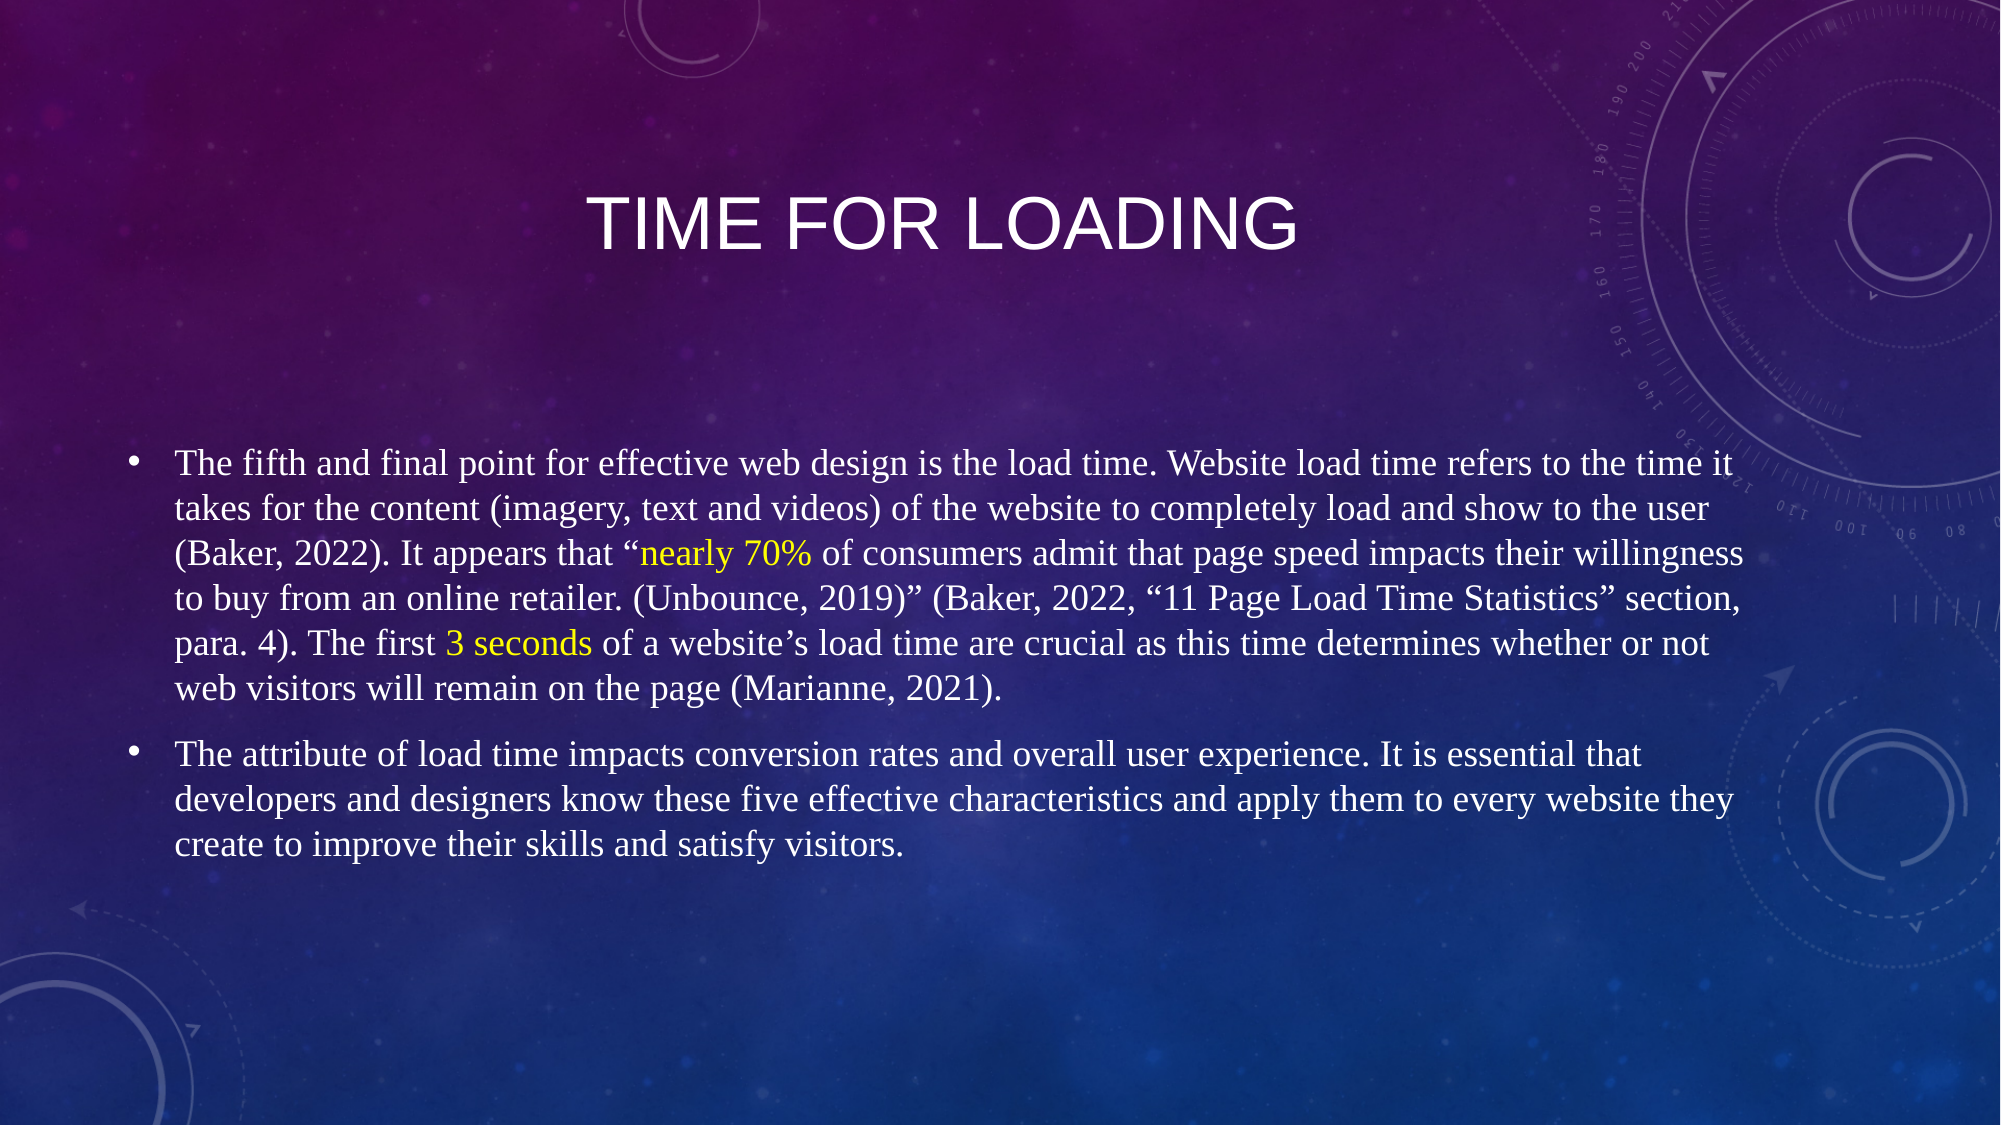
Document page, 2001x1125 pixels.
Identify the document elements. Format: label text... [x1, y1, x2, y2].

title Time for loading [112, 99, 1775, 339]
list The fifth and final point for effective web design is the load time. Website load time refers to the time it takes for the content (imagery, text and videos) of the website to completely load and show to the user (Baker, 2022). It appears that “nearly 70% of consumers admit that page speed impacts their willingness to buy from an online retailer. (Unbounce, 2019)” (Baker, 2022, “11 Page Load Time Statistics” section, para. 4). The first 3 seconds of a website’s load time are crucial as this time determines whether or not web visitors will remain on the page (Marianne, 2021). The attribute of load time impacts conversion rates and overall user experience. It is essential that developers and designers know these five effective characteristics and apply them to every website they create to improve their skills and satisfy visitors. [112, 351, 1775, 950]
picture [0, 0, 2001, 1125]
